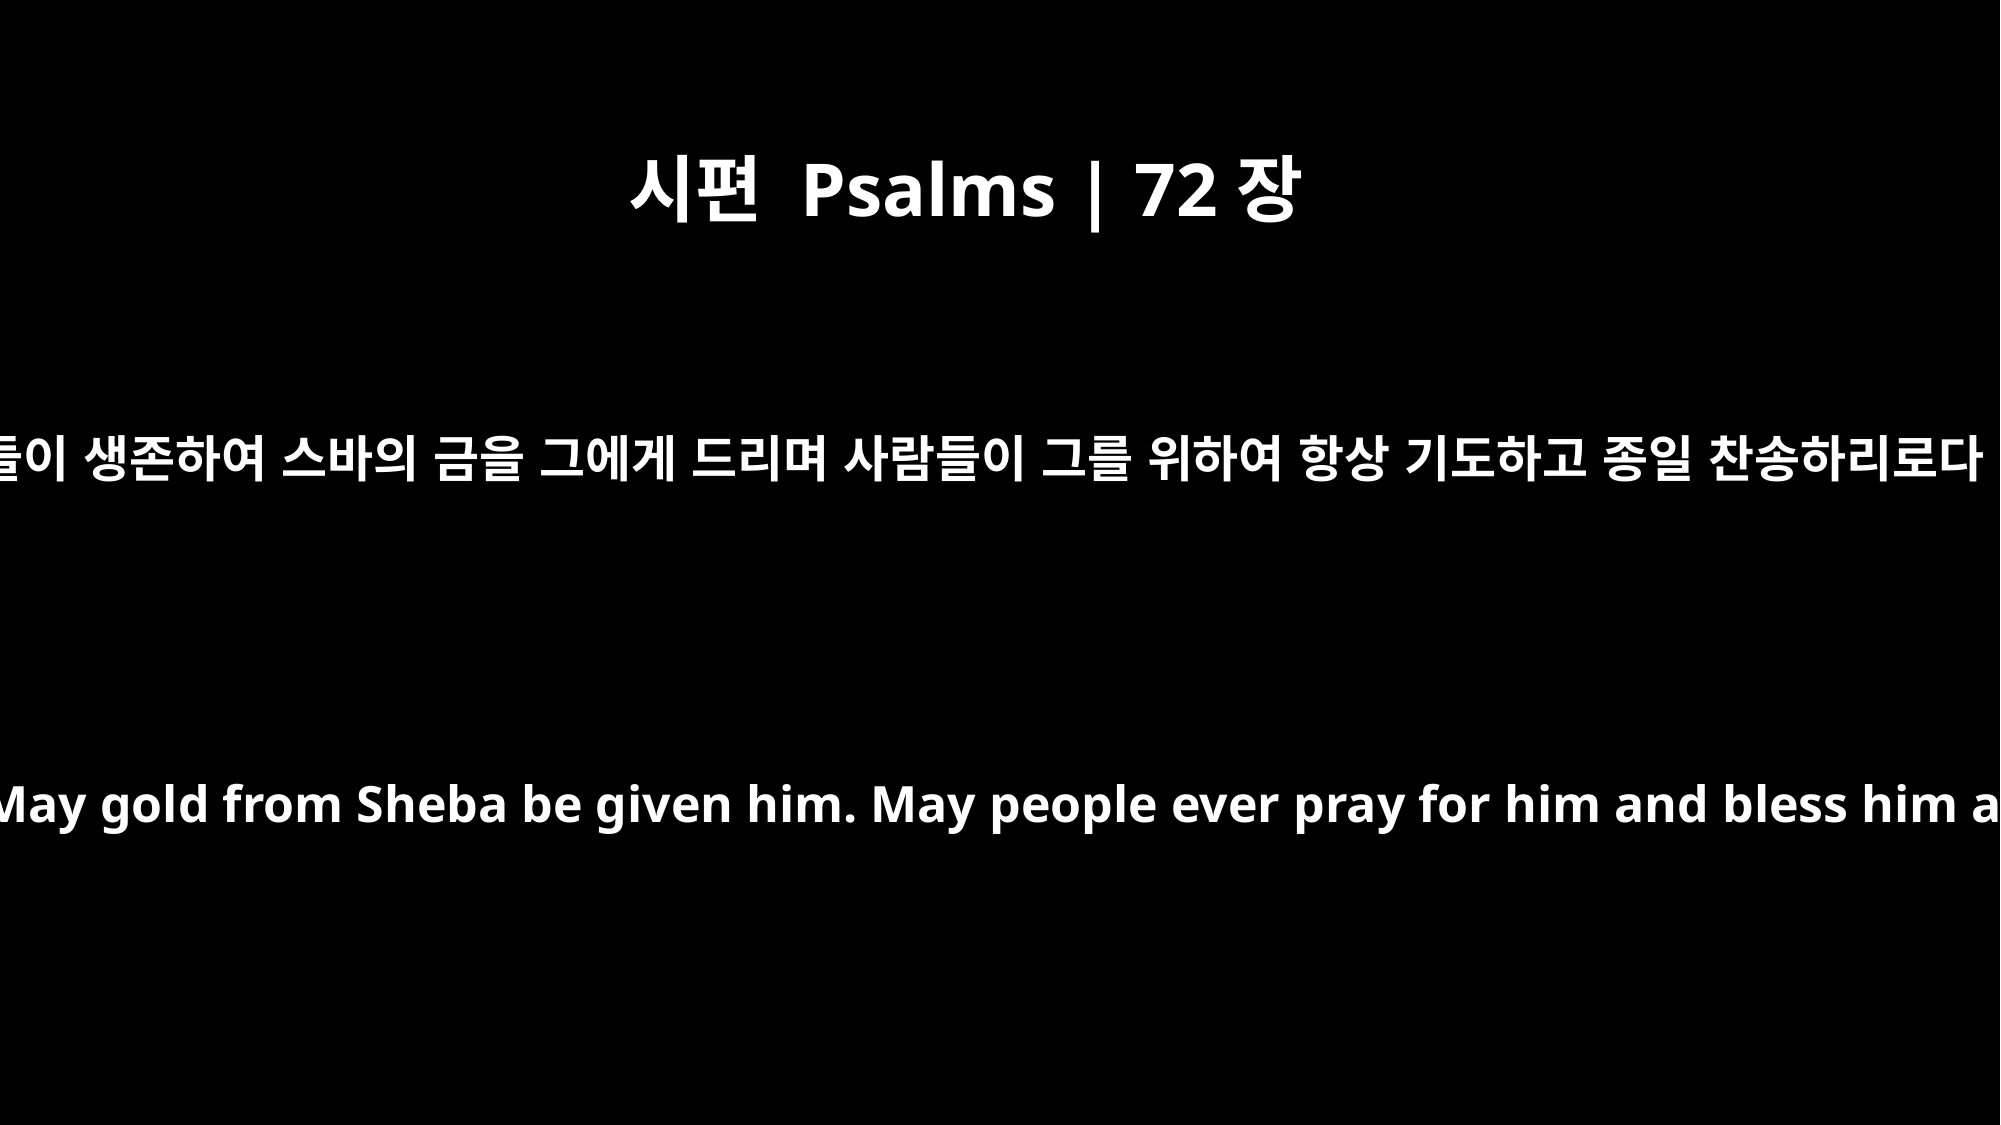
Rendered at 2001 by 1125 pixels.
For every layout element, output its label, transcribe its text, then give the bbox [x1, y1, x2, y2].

text_box 15 그들이 생존하여 스바의 금을 그에게 드리며 사람들이 그를 위하여 항상 기도하고 종일 찬송하리로다 [0, 359, 2000, 495]
text_box 시편 Psalms | 72장 [613, 136, 1319, 239]
text_box Long may he live! May gold from Sheba be given him. May people ever pray for him and bless him all day long. [0, 764, 2000, 840]
